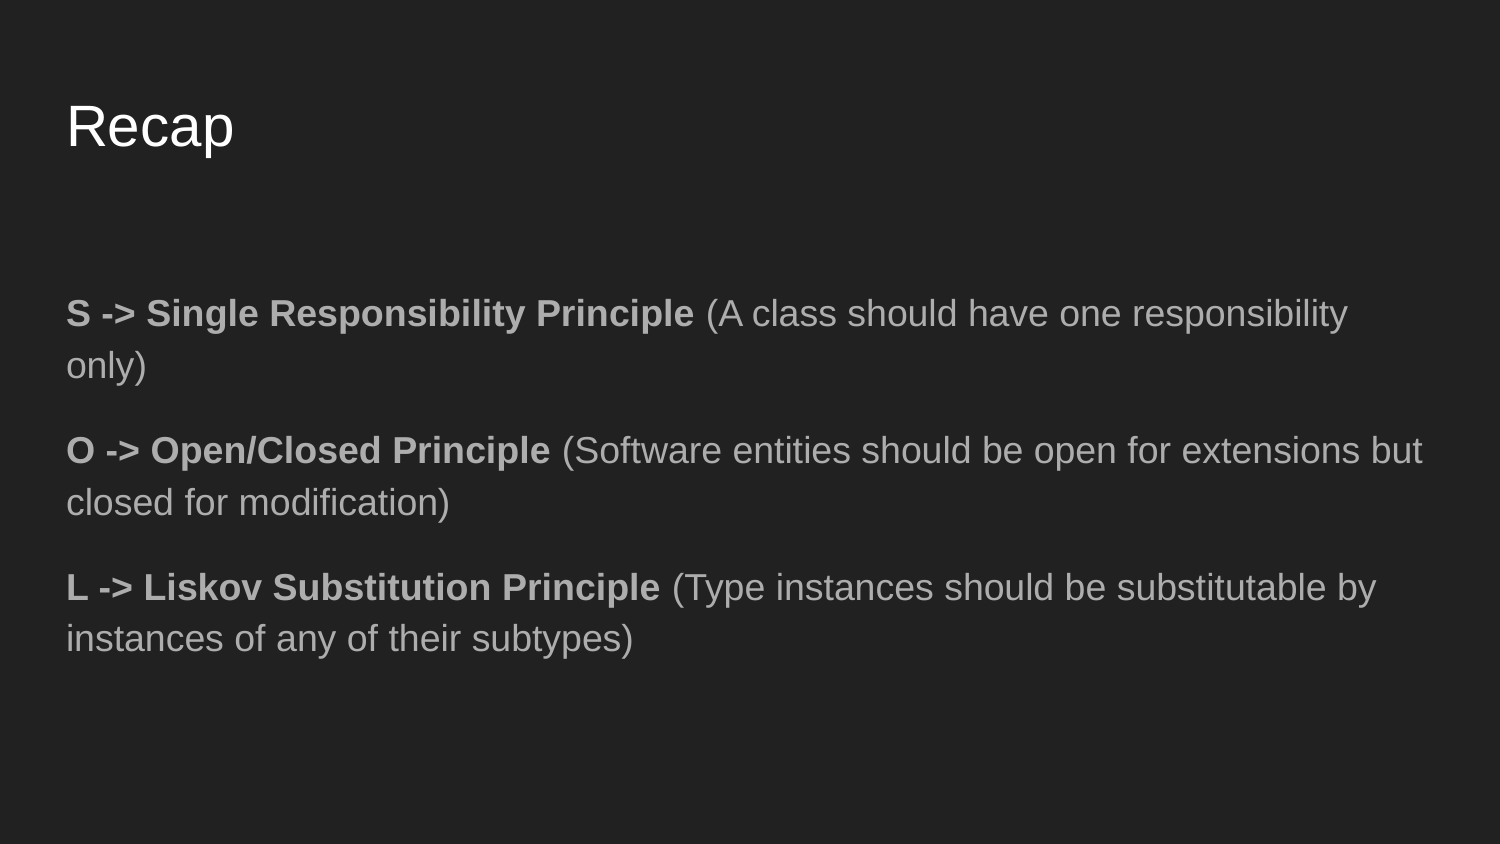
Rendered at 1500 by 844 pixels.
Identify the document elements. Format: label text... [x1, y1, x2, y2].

list S -> Single Responsibility Principle (A class should have one responsibility only) O -> Open/Closed Principle (Software entities should be open for extensions but closed for modification) L -> Liskov Substitution Principle (Type instances should be substitutable by instances of any of their subtypes) [51, 189, 1449, 750]
title Recap [51, 72, 1449, 167]
